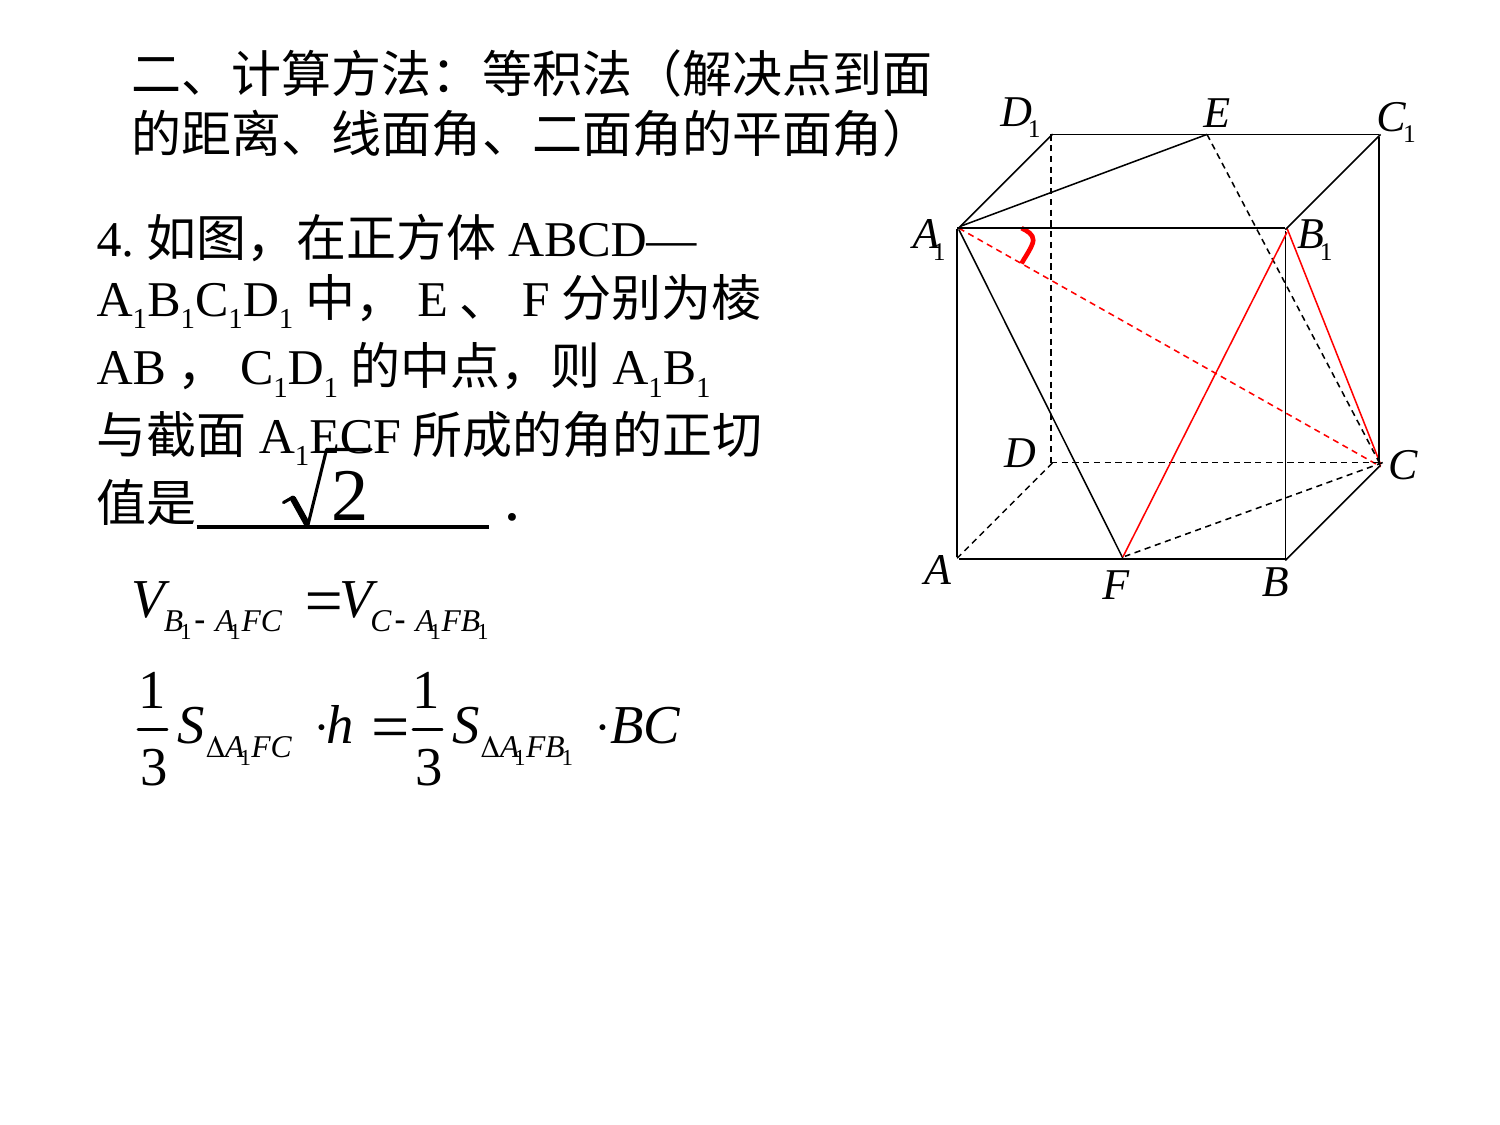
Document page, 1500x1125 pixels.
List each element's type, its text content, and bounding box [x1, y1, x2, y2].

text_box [269, 433, 388, 540]
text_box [128, 562, 694, 800]
text_box 4.如图，在正方体ABCD—A1B1C1D1中，E、F分别为棱AB，C1D1的中点，则A1B1与截面A1ECF所成的角的正切值是 ． [81, 199, 786, 539]
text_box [902, 81, 1428, 608]
text_box 二、计算方法：等积法（解决点到面的距离、线面角、二面角的平面角） [117, 35, 973, 170]
